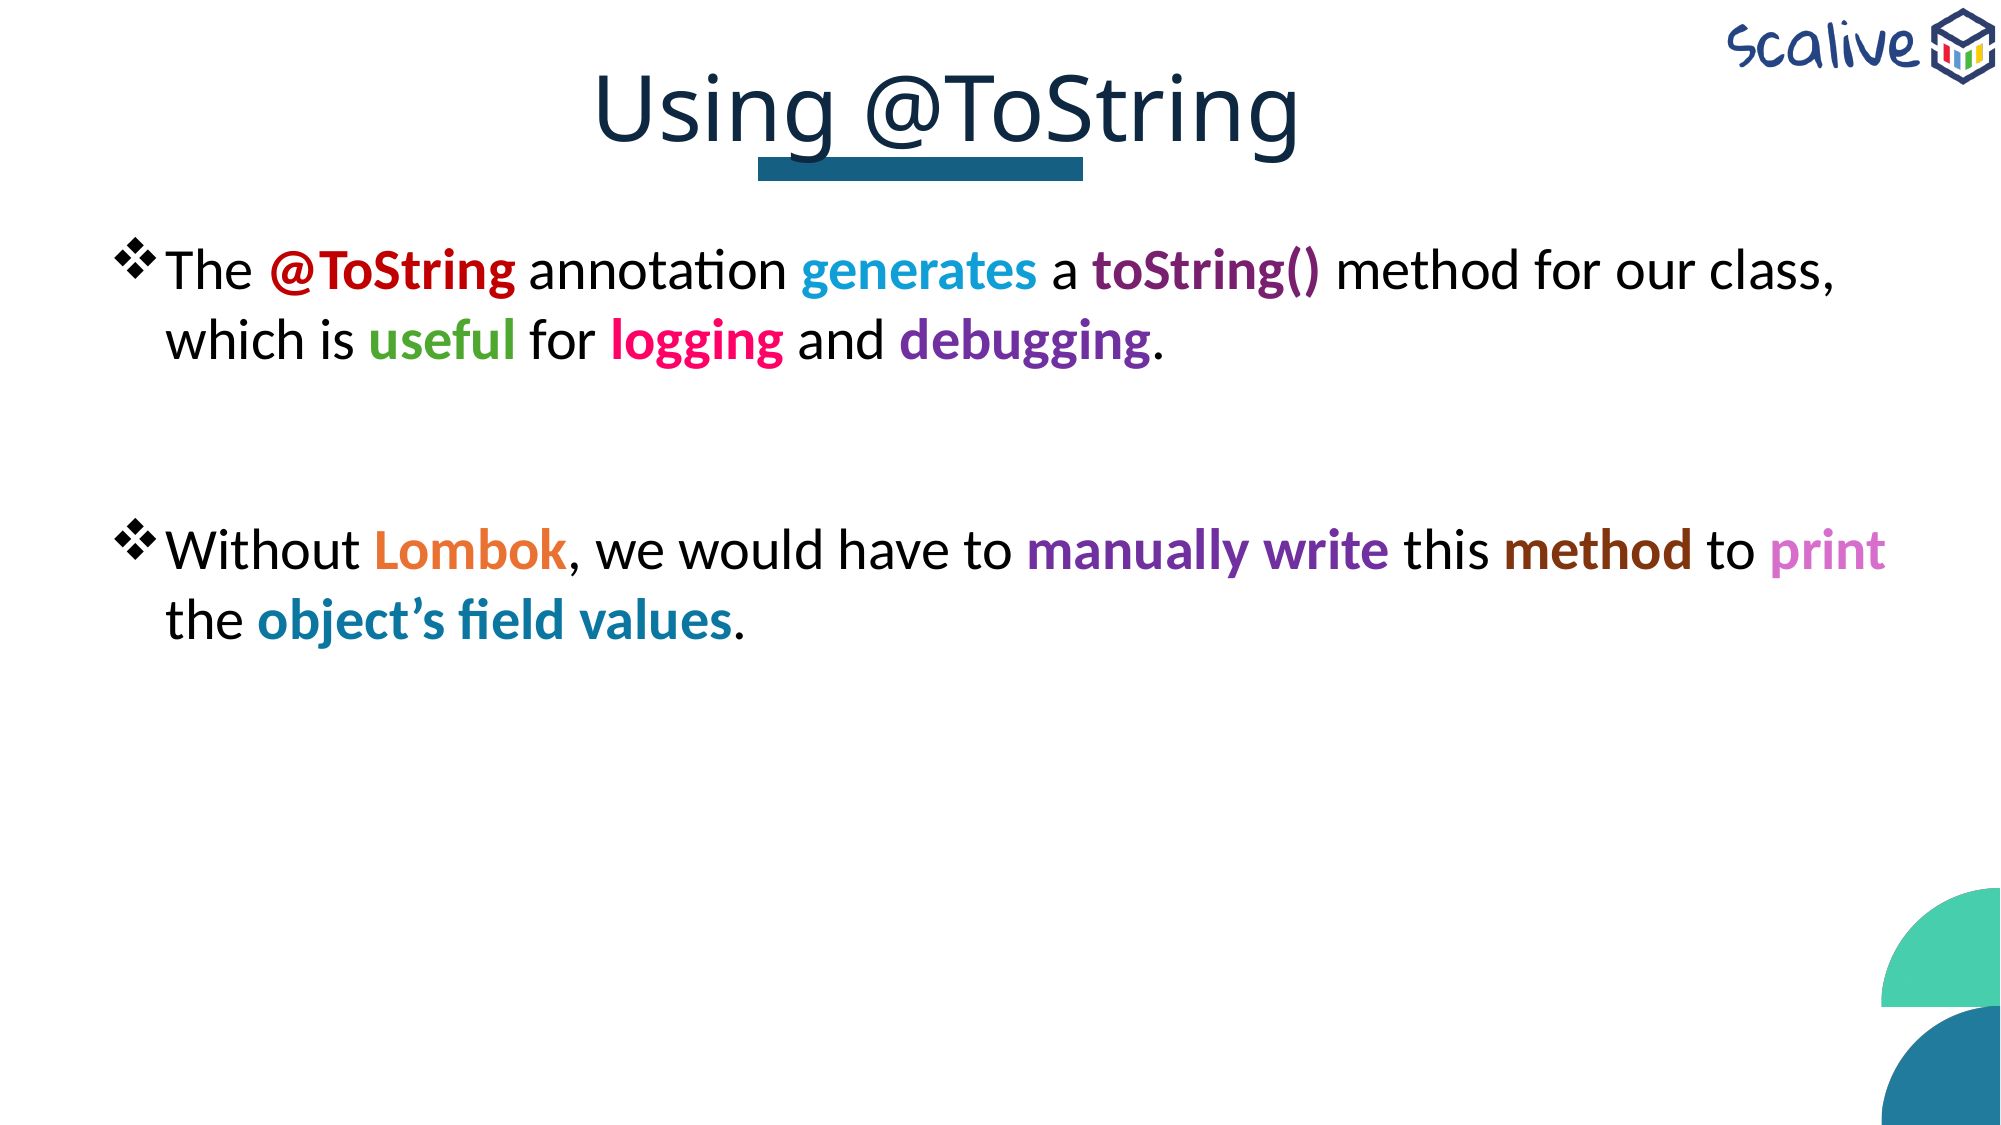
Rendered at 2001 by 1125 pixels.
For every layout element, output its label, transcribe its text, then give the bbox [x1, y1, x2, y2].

text_box [1881, 1006, 2000, 1125]
text_box Using @ToString [426, 42, 1574, 168]
picture [1718, 0, 2000, 92]
text_box The @ToString annotation generates a toString() method for our class, which is useful for logging and debugging. Without Lombok, we would have to manually write this method to print the object’s field values. [94, 223, 1967, 659]
text_box [1881, 888, 2000, 1006]
